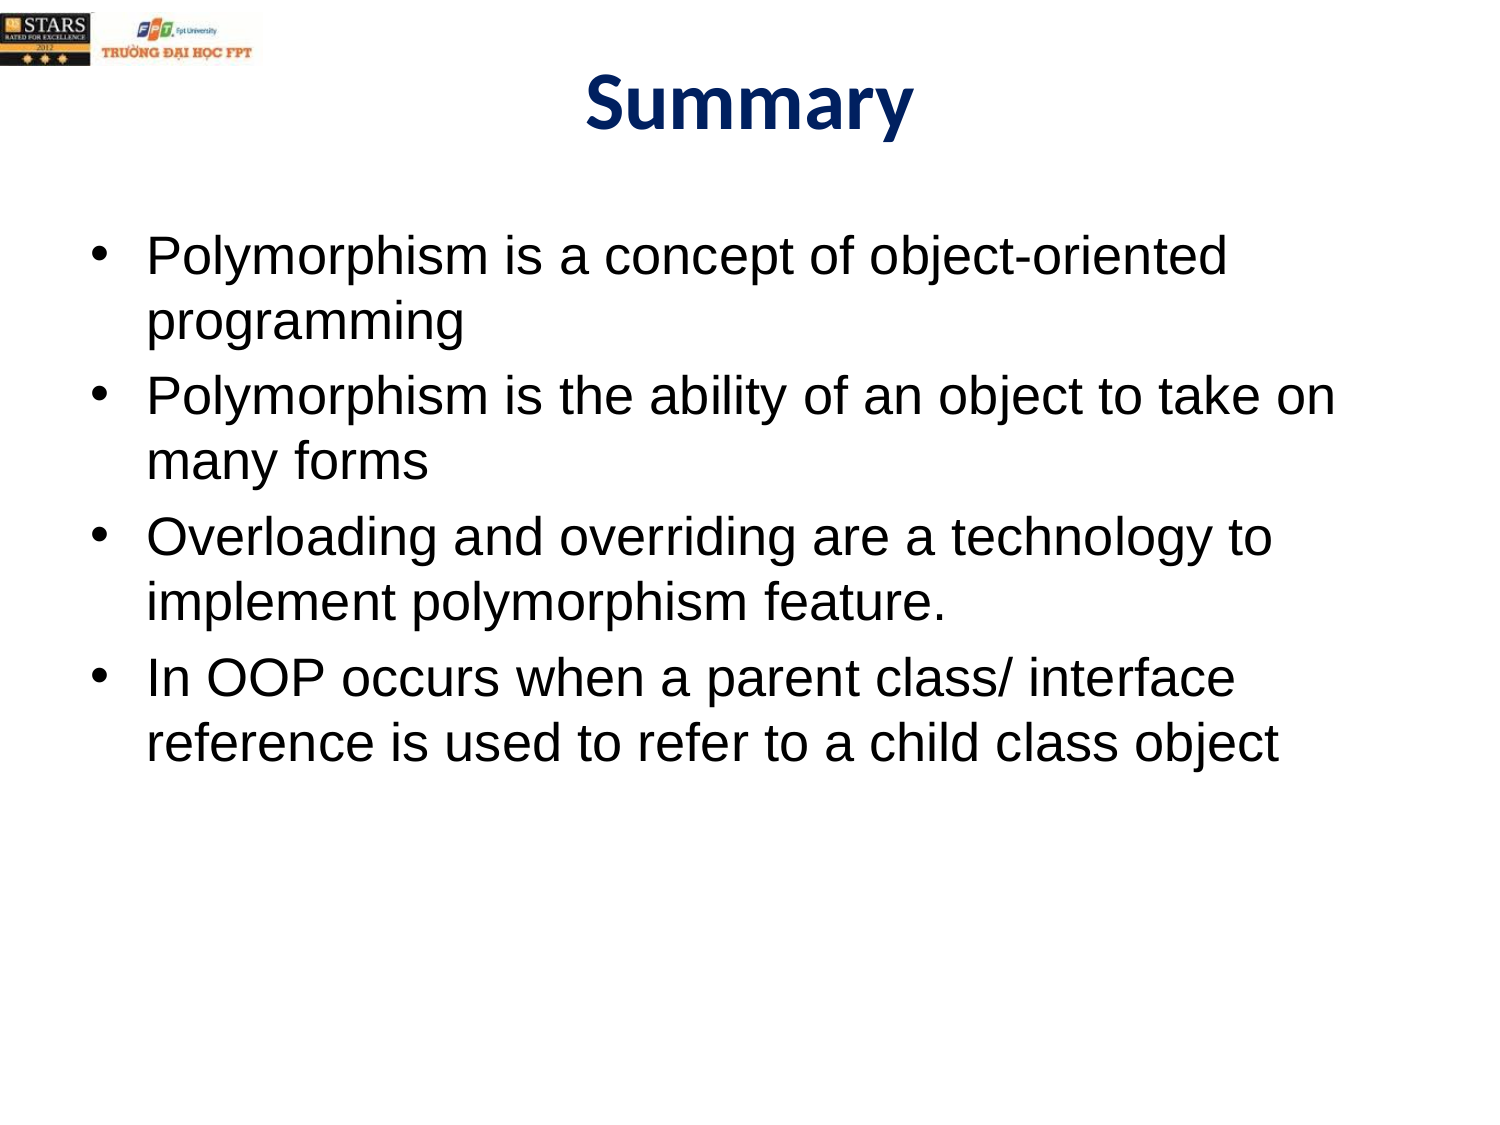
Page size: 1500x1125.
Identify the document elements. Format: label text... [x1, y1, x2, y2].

list Polymorphism is a concept of object-oriented programming Polymorphism is the ability of an object to take on many forms Overloading and overriding are a technology to implement polymorphism feature. In OOP occurs when a parent class/ interface reference is used to refer to a child class object [75, 212, 1425, 1005]
picture [0, 12, 263, 66]
title Summary [75, 37, 1425, 155]
